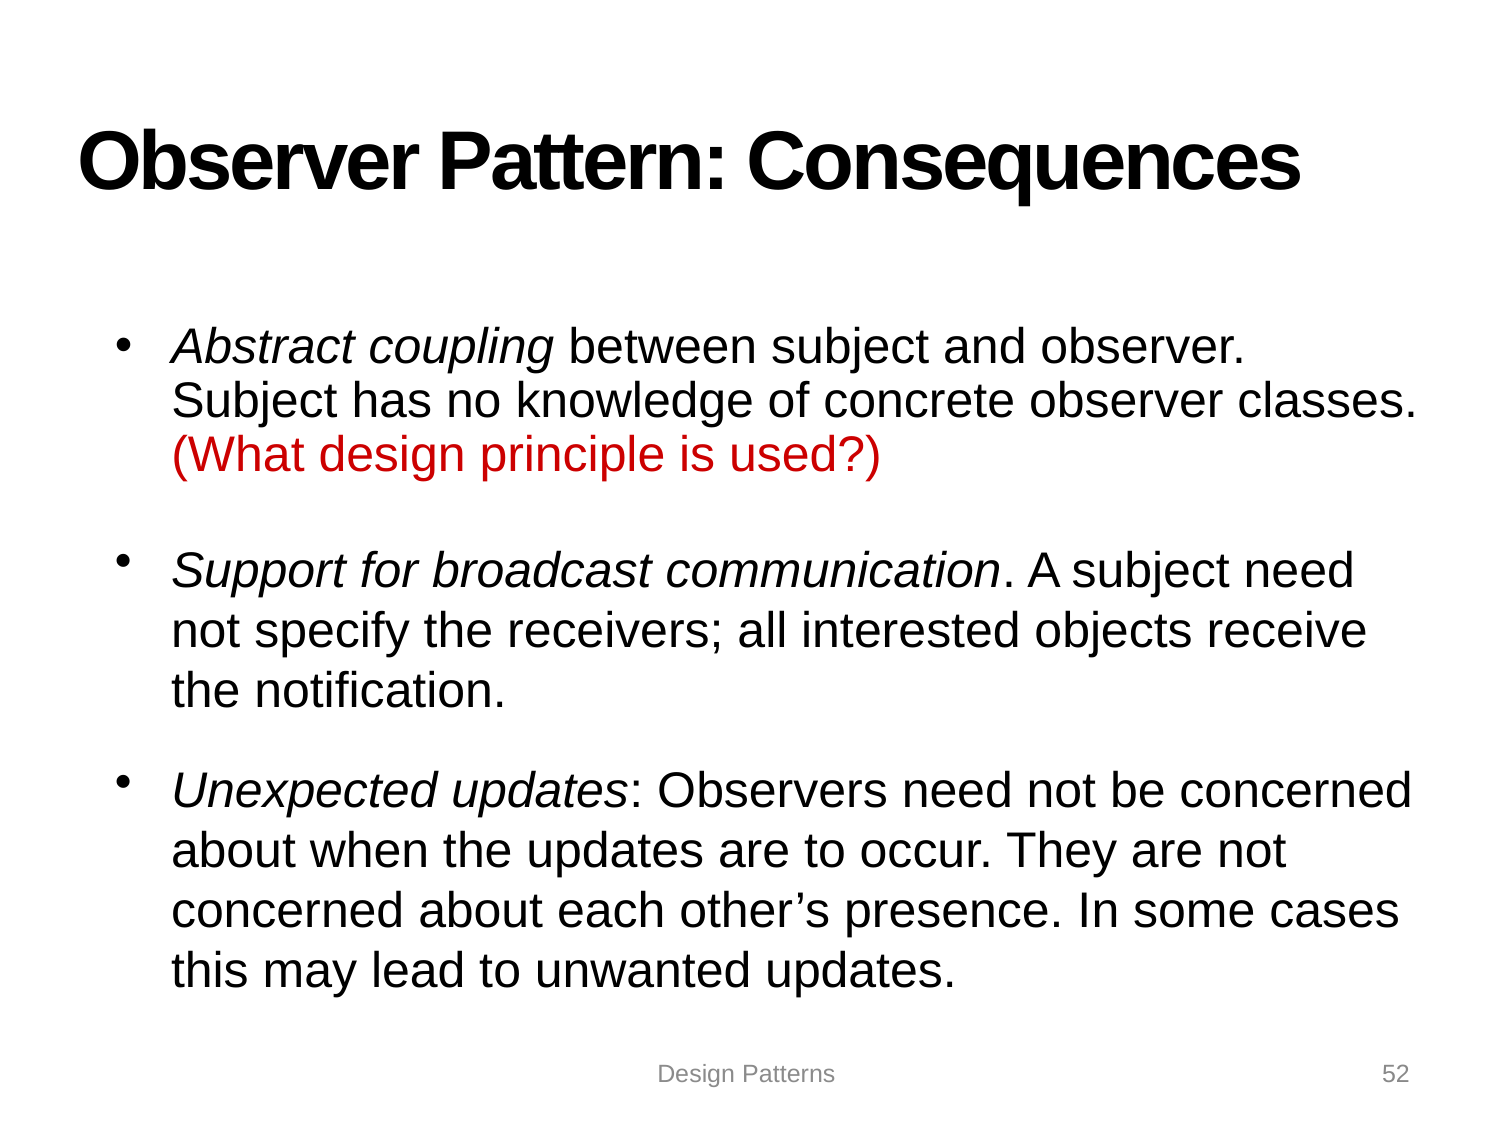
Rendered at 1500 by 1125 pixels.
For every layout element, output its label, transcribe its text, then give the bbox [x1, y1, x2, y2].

footer Design Patterns [512, 1042, 988, 1103]
text_box Unexpected updates: Observers need not be concerned about when the updates are to occur. They are not concerned about each other’s presence. In some cases this may lead to unwanted updates. [99, 750, 1442, 1013]
title Observer Pattern: Consequences [62, 87, 1413, 225]
list Abstract coupling between subject and observer. Subject has no knowledge of concrete observer classes. (What design principle is used?) [99, 312, 1442, 500]
text_box Support for broadcast communication. A subject need not specify the receivers; all interested objects receive the notification. [99, 529, 1442, 721]
slide_number 52 [1074, 1042, 1425, 1103]
